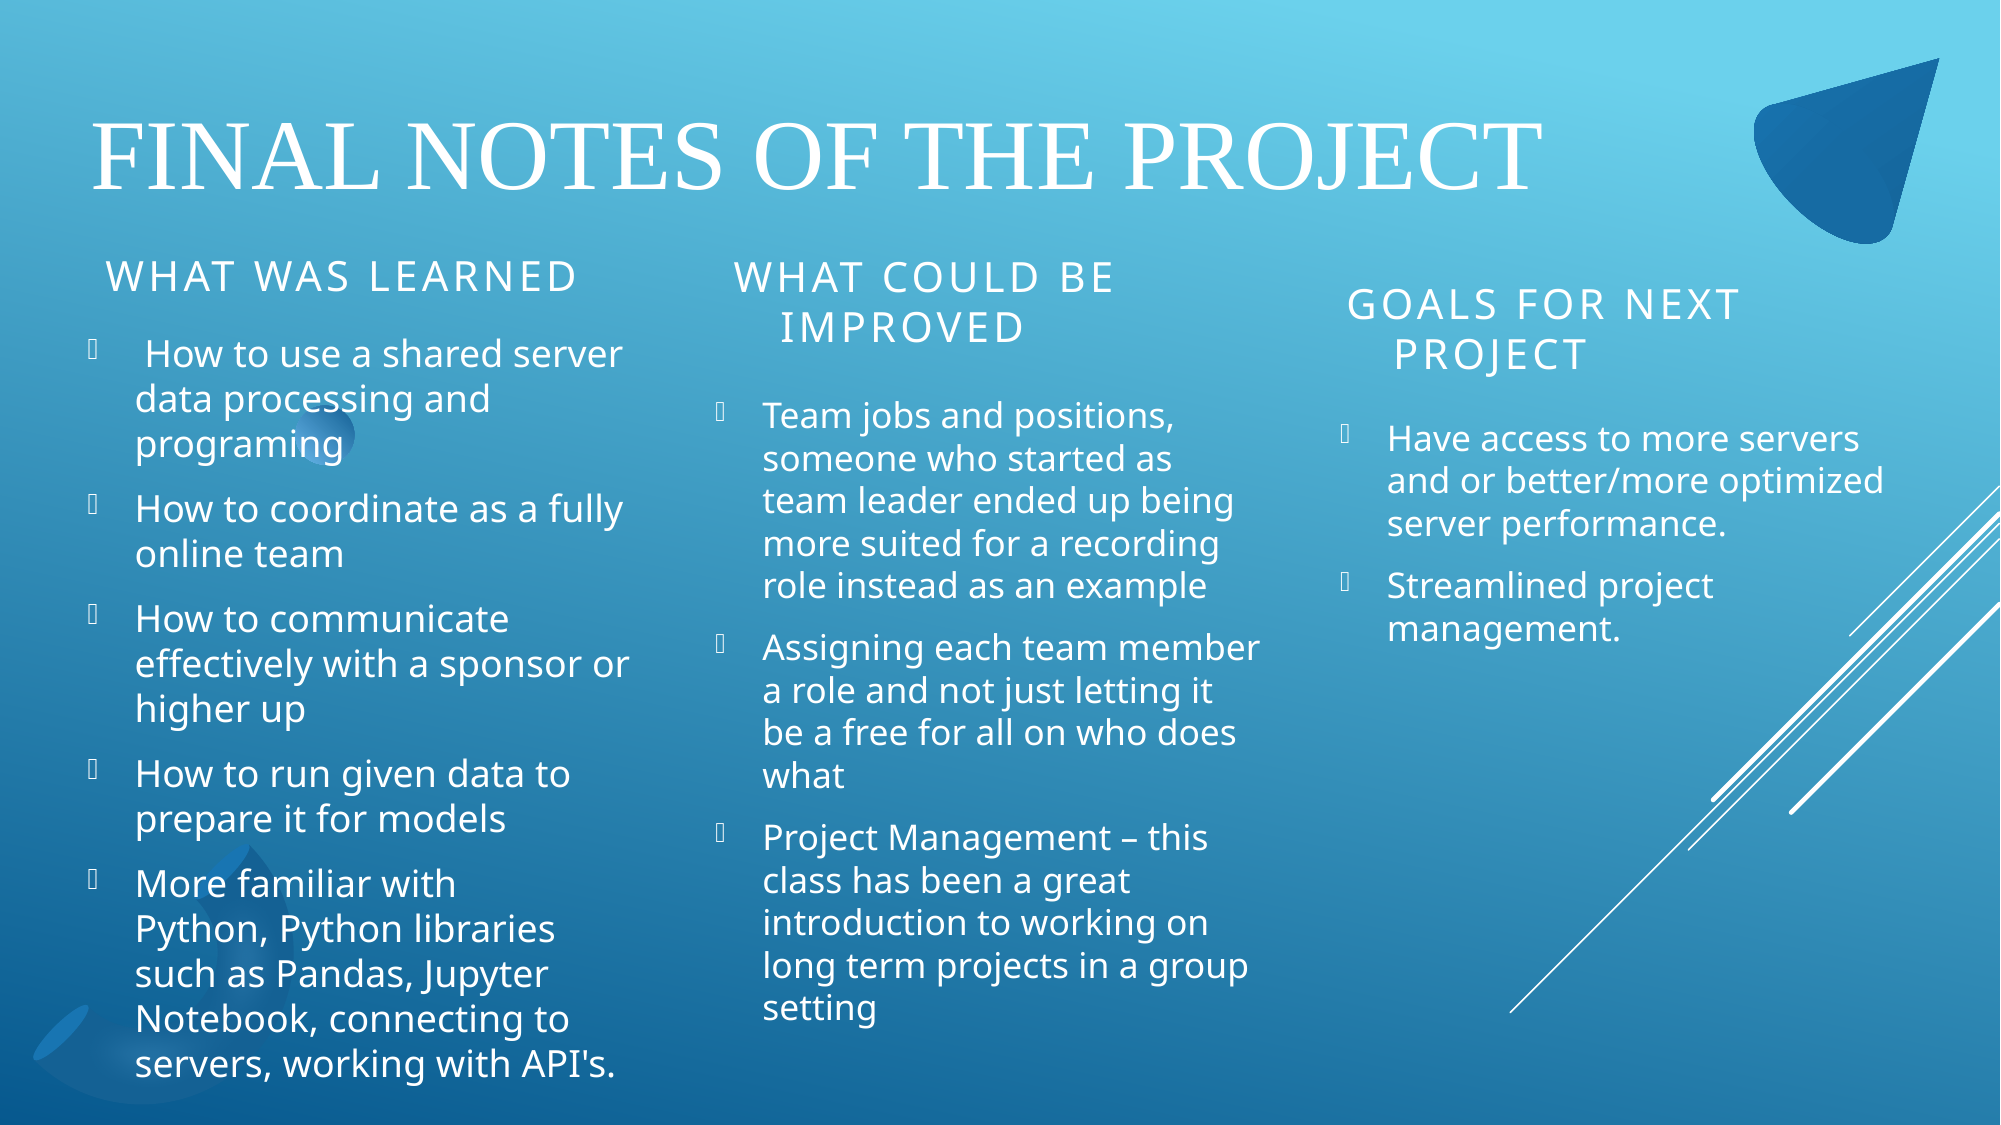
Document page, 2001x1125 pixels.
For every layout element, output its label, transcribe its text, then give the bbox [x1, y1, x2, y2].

title Final Notes of the project [90, 90, 1911, 309]
list How to use a shared server data processing and programing How to coordinate as a fully online team How to communicate effectively with a sponsor or higher up How to run given data to prepare it for models More familiar with Python, Python libraries such as Pandas, Jupyter Notebook, connecting to servers, working with API's. [72, 509, 658, 1101]
list What could be improved [733, 263, 1310, 351]
list Have access to more servers and or better/more optimized server performance. Streamlined project management. [1325, 441, 1901, 624]
list Team jobs and positions, someone who started as team leader ended up being more suited for a recording role instead as an example Assigning each team member a role and not just letting it be a free for all on who does what Project Management – this class has been a great introduction to working on long term projects in a group setting [700, 400, 1277, 1083]
list Goals for next project [1346, 263, 1902, 378]
list What was learned [90, 219, 675, 307]
